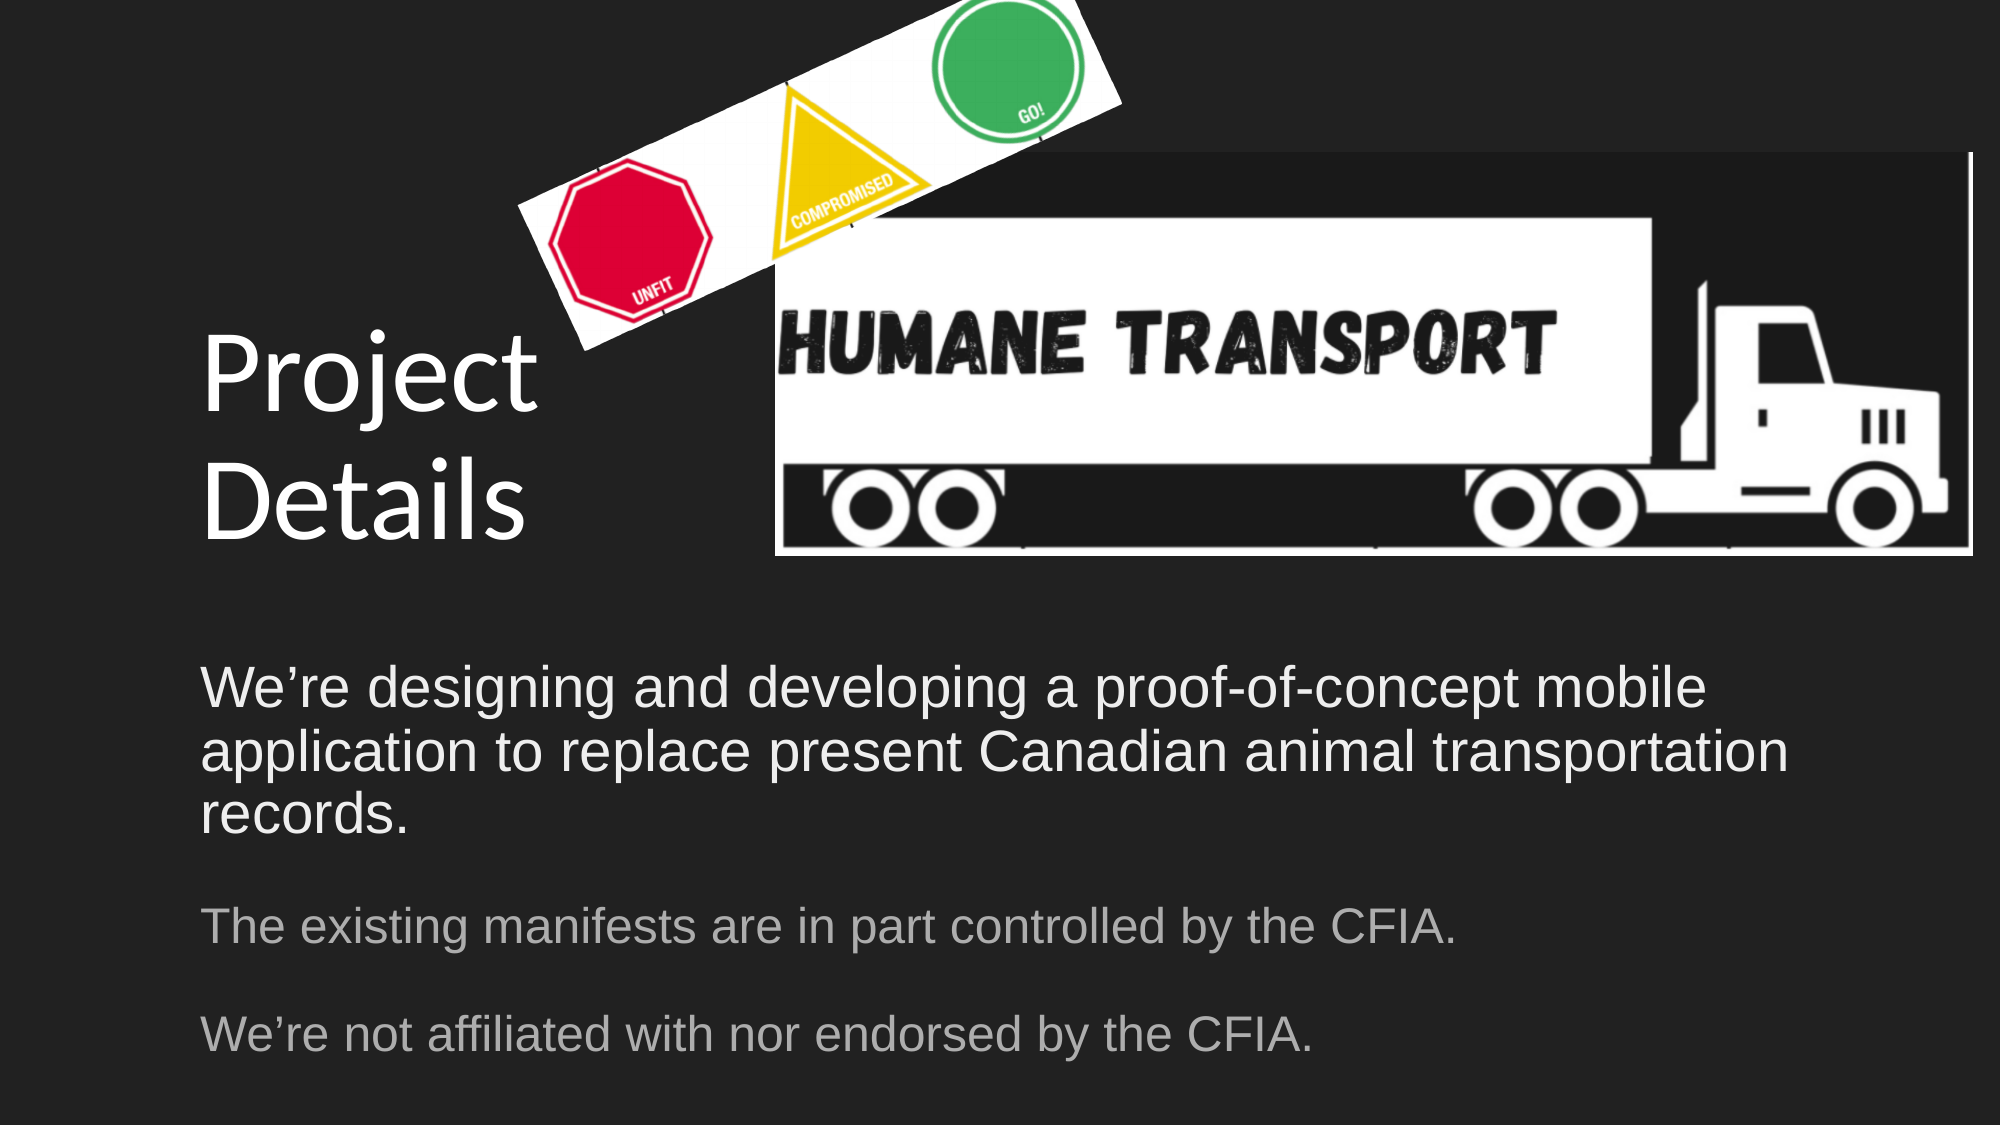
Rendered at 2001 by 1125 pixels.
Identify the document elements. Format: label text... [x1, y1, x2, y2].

title Project Details [185, 317, 574, 556]
text_box [425, 447, 2000, 635]
picture [518, 0, 1973, 557]
list We’re designing and developing a proof-of-concept mobile application to replace present Canadian animal transportation records. The existing manifests are in part controlled by the CFIA. We’re not affiliated with nor endorsed by the CFIA. [185, 650, 1815, 1074]
